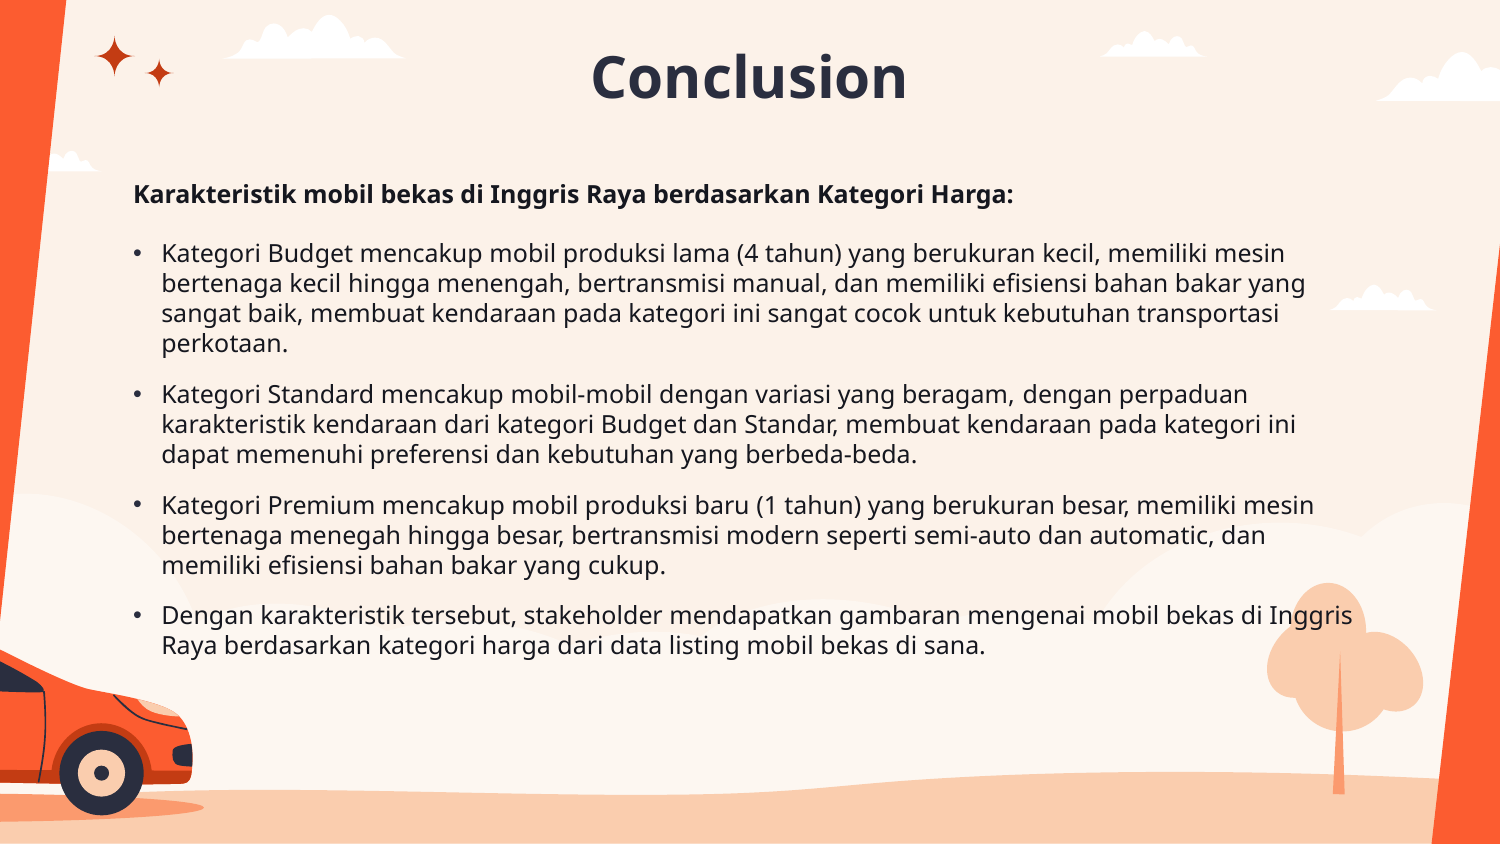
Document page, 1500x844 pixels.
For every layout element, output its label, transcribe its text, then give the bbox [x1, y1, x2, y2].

title Conclusion [118, 25, 1382, 116]
text_box Karakteristik mobil bekas di Inggris Raya berdasarkan Kategori Harga: Kategori Budget mencakup mobil produksi lama (4 tahun) yang berukuran kecil, memiliki mesin bertenaga kecil hingga menengah, bertransmisi manual, dan memiliki efisiensi bahan bakar yang sangat baik, membuat kendaraan pada kategori ini sangat cocok untuk kebutuhan transportasi perkotaan. Kategori Standard mencakup mobil-mobil dengan variasi yang beragam, dengan perpaduan karakteristik kendaraan dari kategori Budget dan Standar, membuat kendaraan pada kategori ini dapat memenuhi preferensi dan kebutuhan yang berbeda-beda. Kategori Premium mencakup mobil produksi baru (1 tahun) yang berukuran besar, memiliki mesin bertenaga menegah hingga besar, bertransmisi modern seperti semi-auto dan automatic, dan memiliki efisiensi bahan bakar yang cukup. Dengan karakteristik tersebut, stakeholder mendapatkan gambaran mengenai mobil bekas di Inggris Raya berdasarkan kategori harga dari data listing mobil bekas di sana. [118, 163, 1383, 729]
